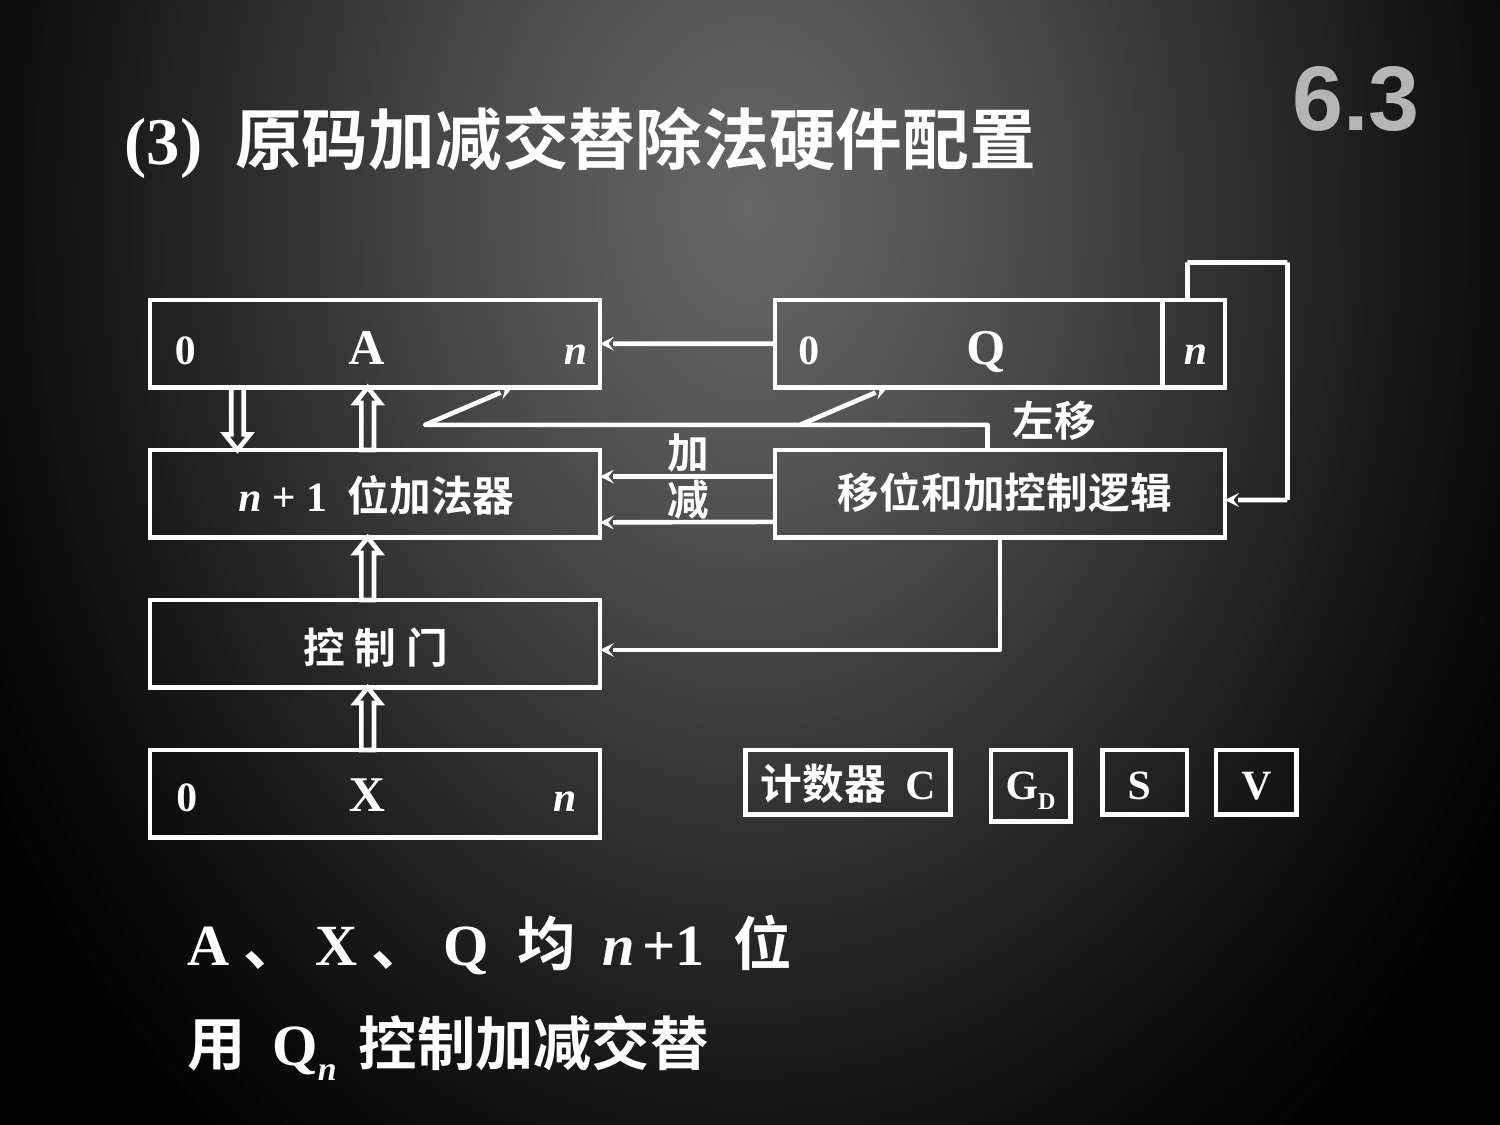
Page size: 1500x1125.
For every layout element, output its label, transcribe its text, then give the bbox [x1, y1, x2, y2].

text_box 6.3 [1262, 24, 1450, 163]
text_box A、X、Q 均 n +1 位 [172, 900, 1075, 985]
picture [0, 0, 1500, 1125]
text_box 用 Qn 控制加减交替 [172, 999, 988, 1095]
text_box (3) 原码加减交替除法硬件配置 [109, 90, 1150, 186]
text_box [149, 262, 1300, 838]
